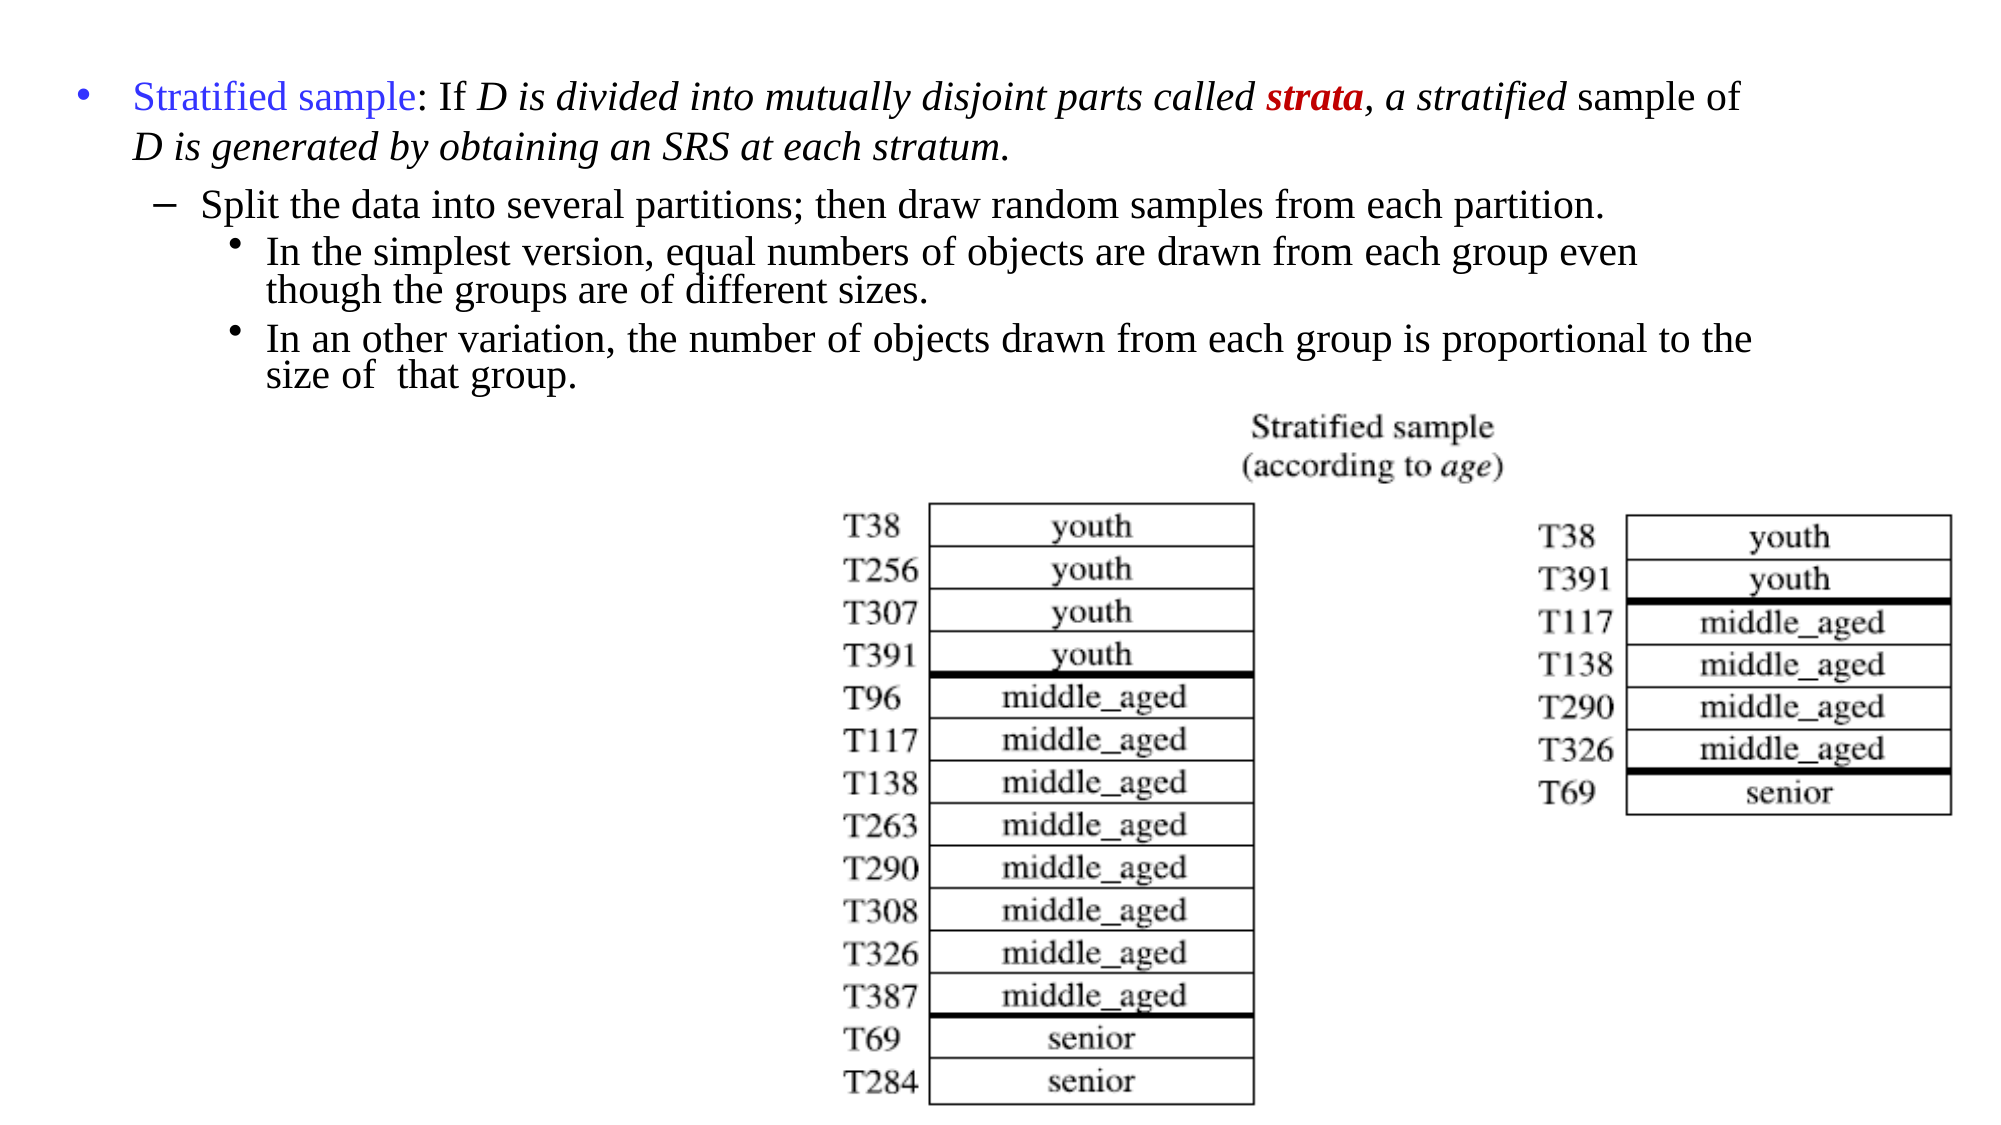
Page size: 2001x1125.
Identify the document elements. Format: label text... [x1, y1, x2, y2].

text_box Stratified sample: If D is divided into mutually disjoint parts called strata, a stratified sample of D is generated by obtaining an SRS at each stratum. Split the data into several partitions; then draw random samples from each partition. In the simplest version, equal numbers of objects are drawn from each group even though the groups are of different sizes. In an other variation, the number of objects drawn from each group is proportional to the size of that group. [61, 61, 1780, 577]
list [771, 399, 1985, 1125]
